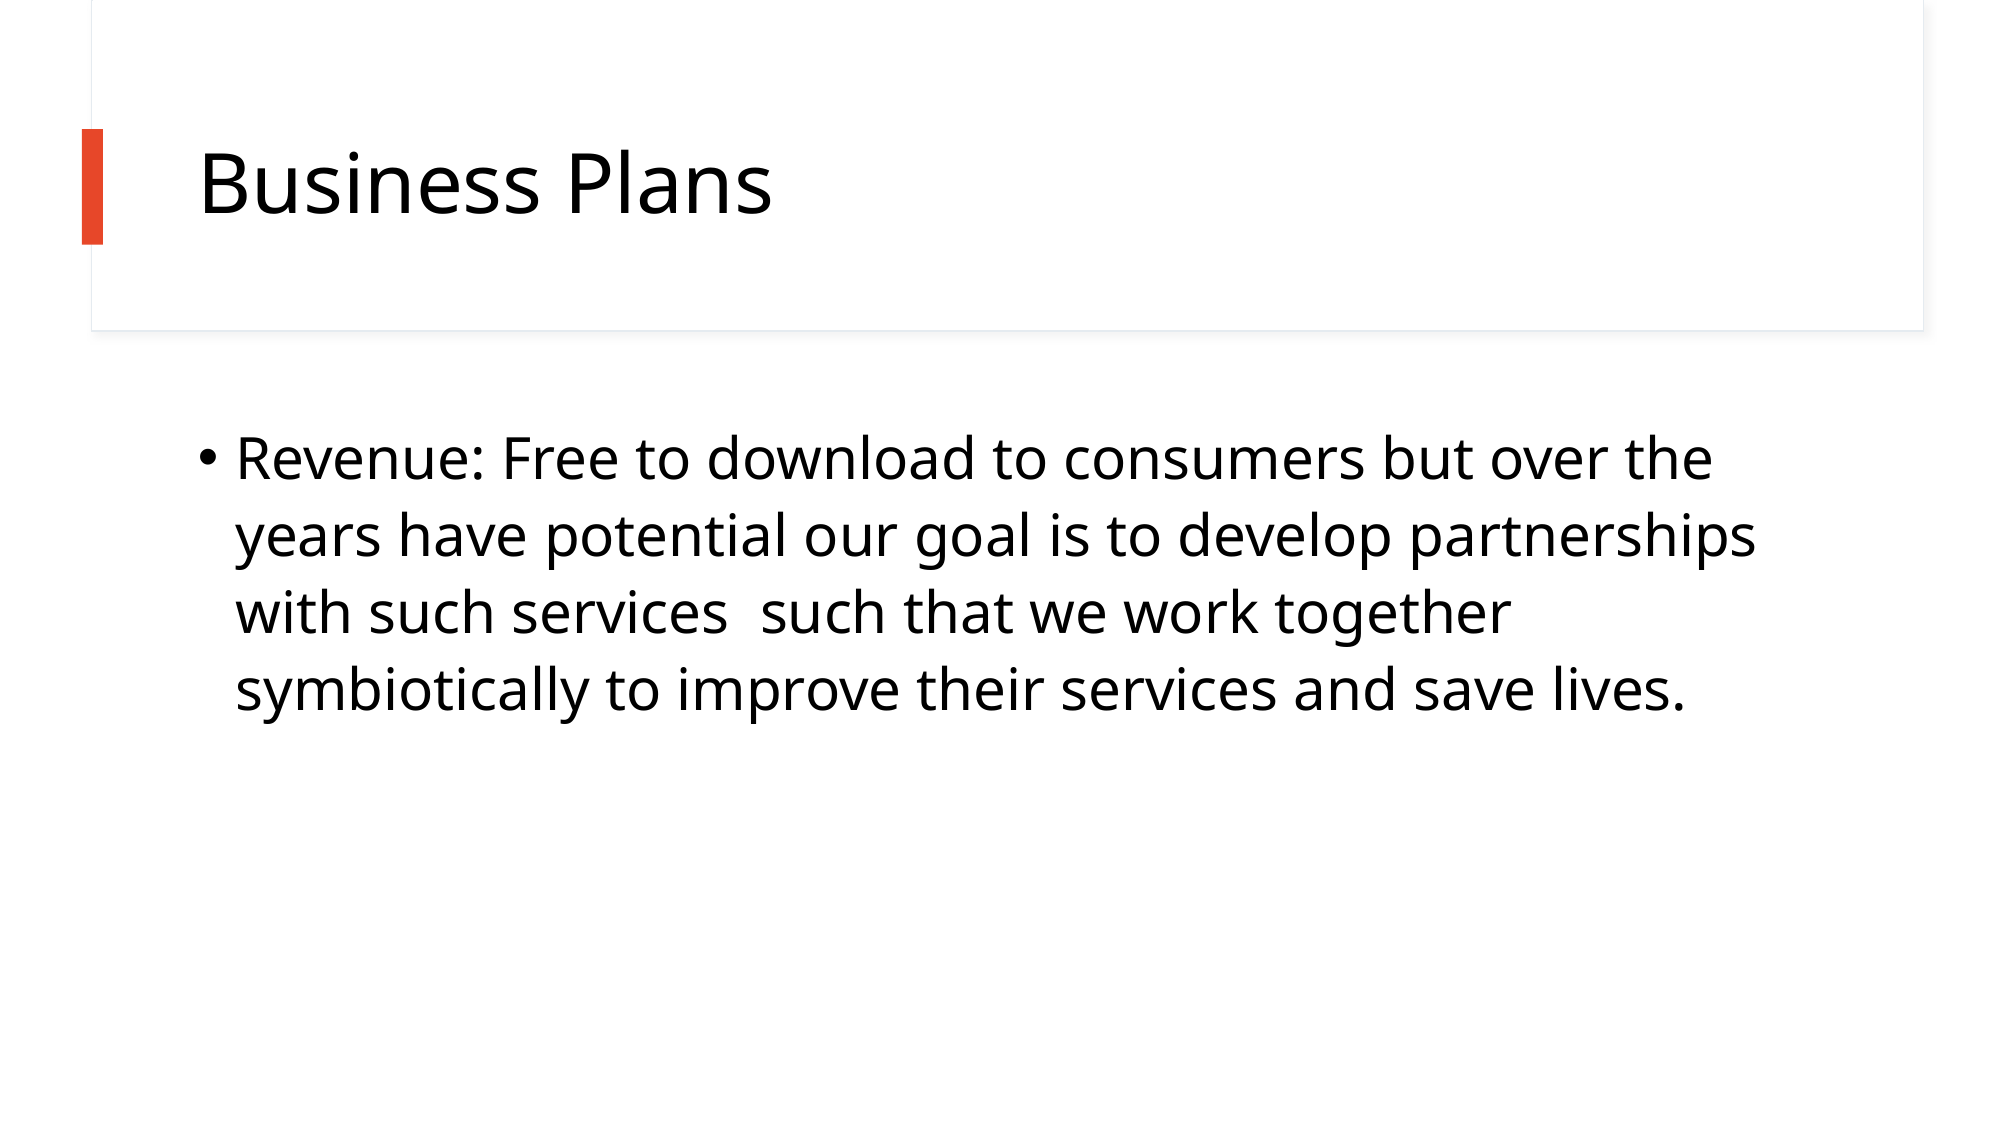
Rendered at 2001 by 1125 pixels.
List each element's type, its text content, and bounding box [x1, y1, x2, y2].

title Business Plans [183, 90, 1851, 284]
list Revenue: Free to download to consumers but over the years have potential our goal is to develop partnerships with such services such that we work together symbiotically to improve their services and save lives. [183, 406, 1851, 1013]
